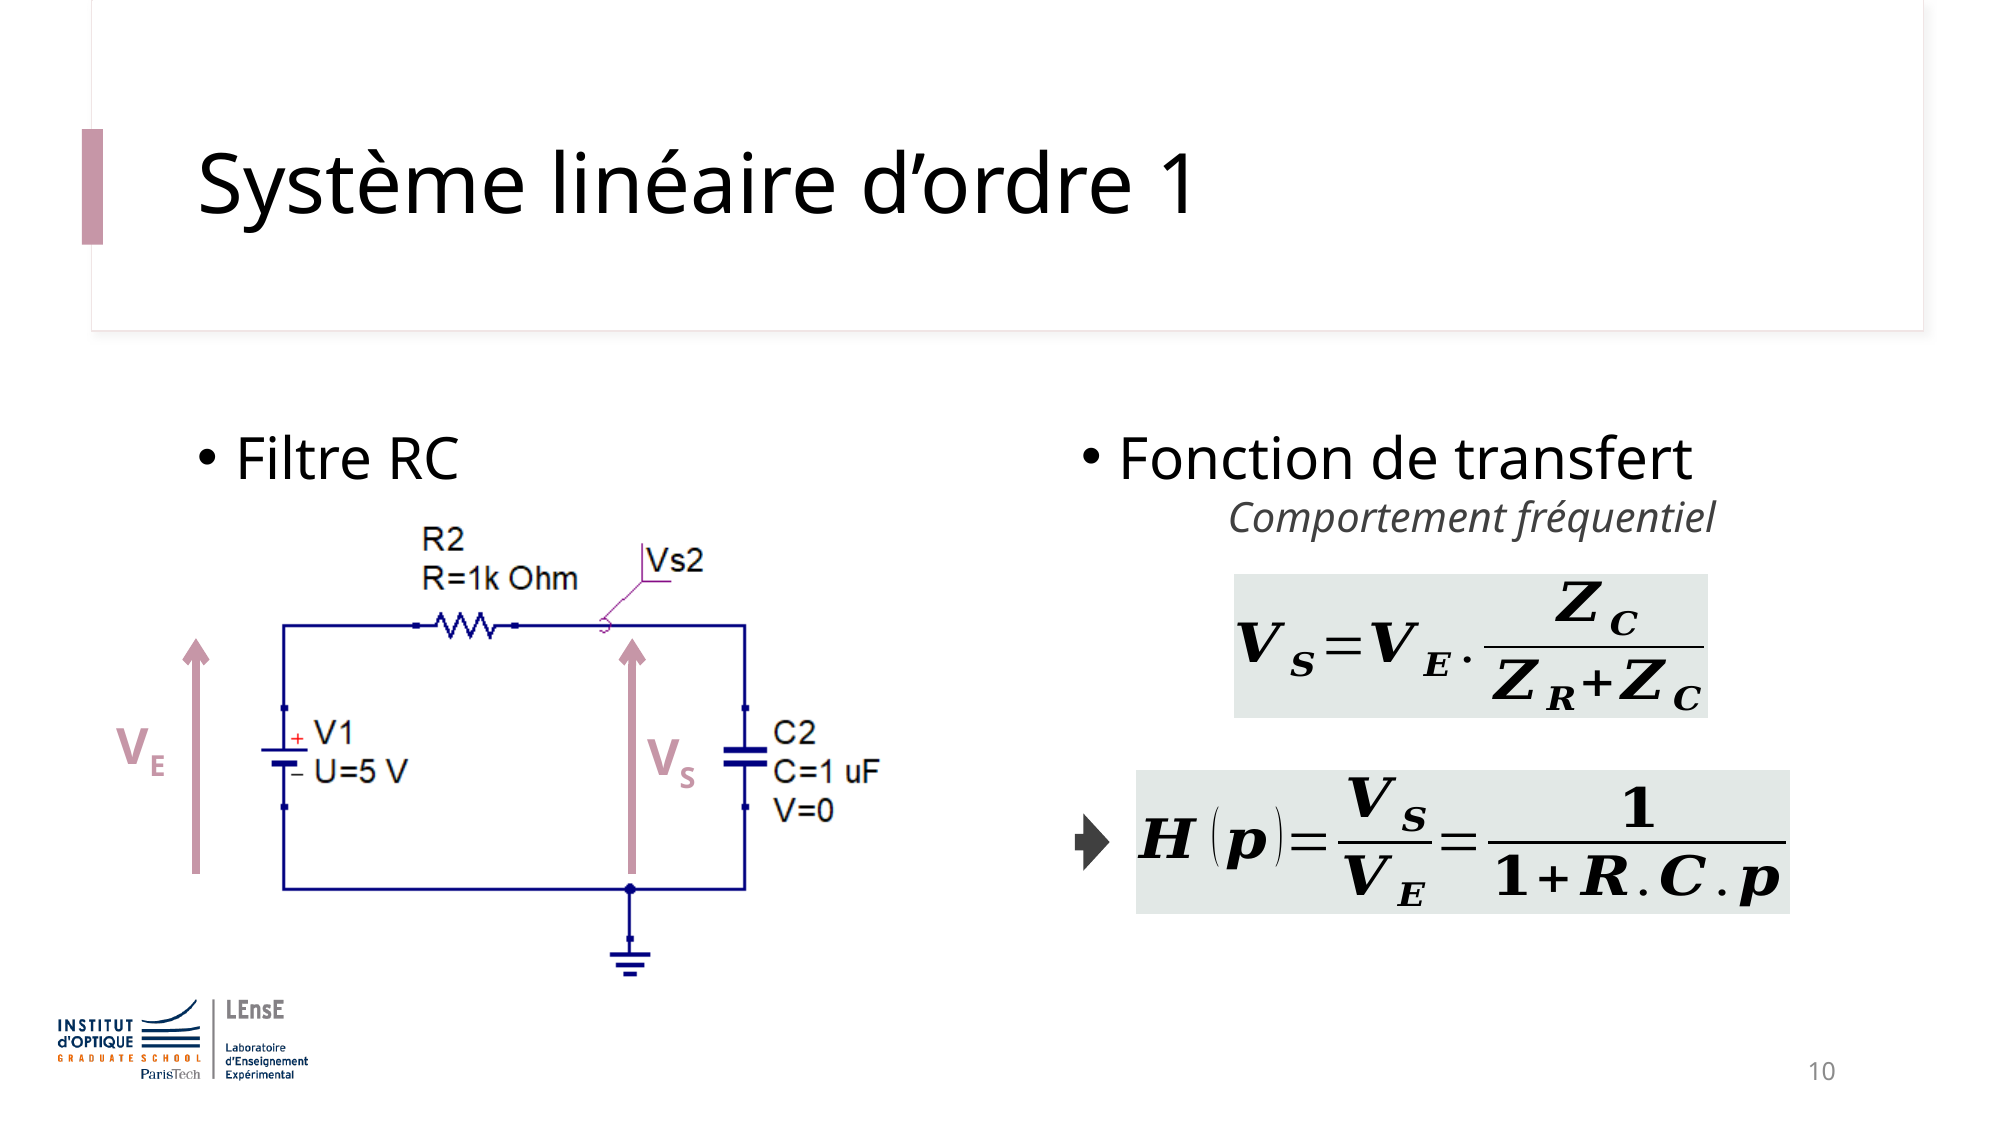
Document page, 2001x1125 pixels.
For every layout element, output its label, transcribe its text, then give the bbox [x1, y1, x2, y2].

picture [33, 515, 905, 1097]
title Système linéaire d’ordre 1 [183, 90, 1851, 284]
slide_number 10 [1401, 1042, 1851, 1103]
text_box [1073, 810, 1112, 874]
text_box Fonction de transfert [1066, 406, 1877, 1013]
list Filtre RC [183, 406, 993, 1013]
text_box VE [196, 706, 209, 790]
text_box Comportement fréquentiel [1212, 482, 1817, 548]
text_box VE [102, 706, 195, 790]
